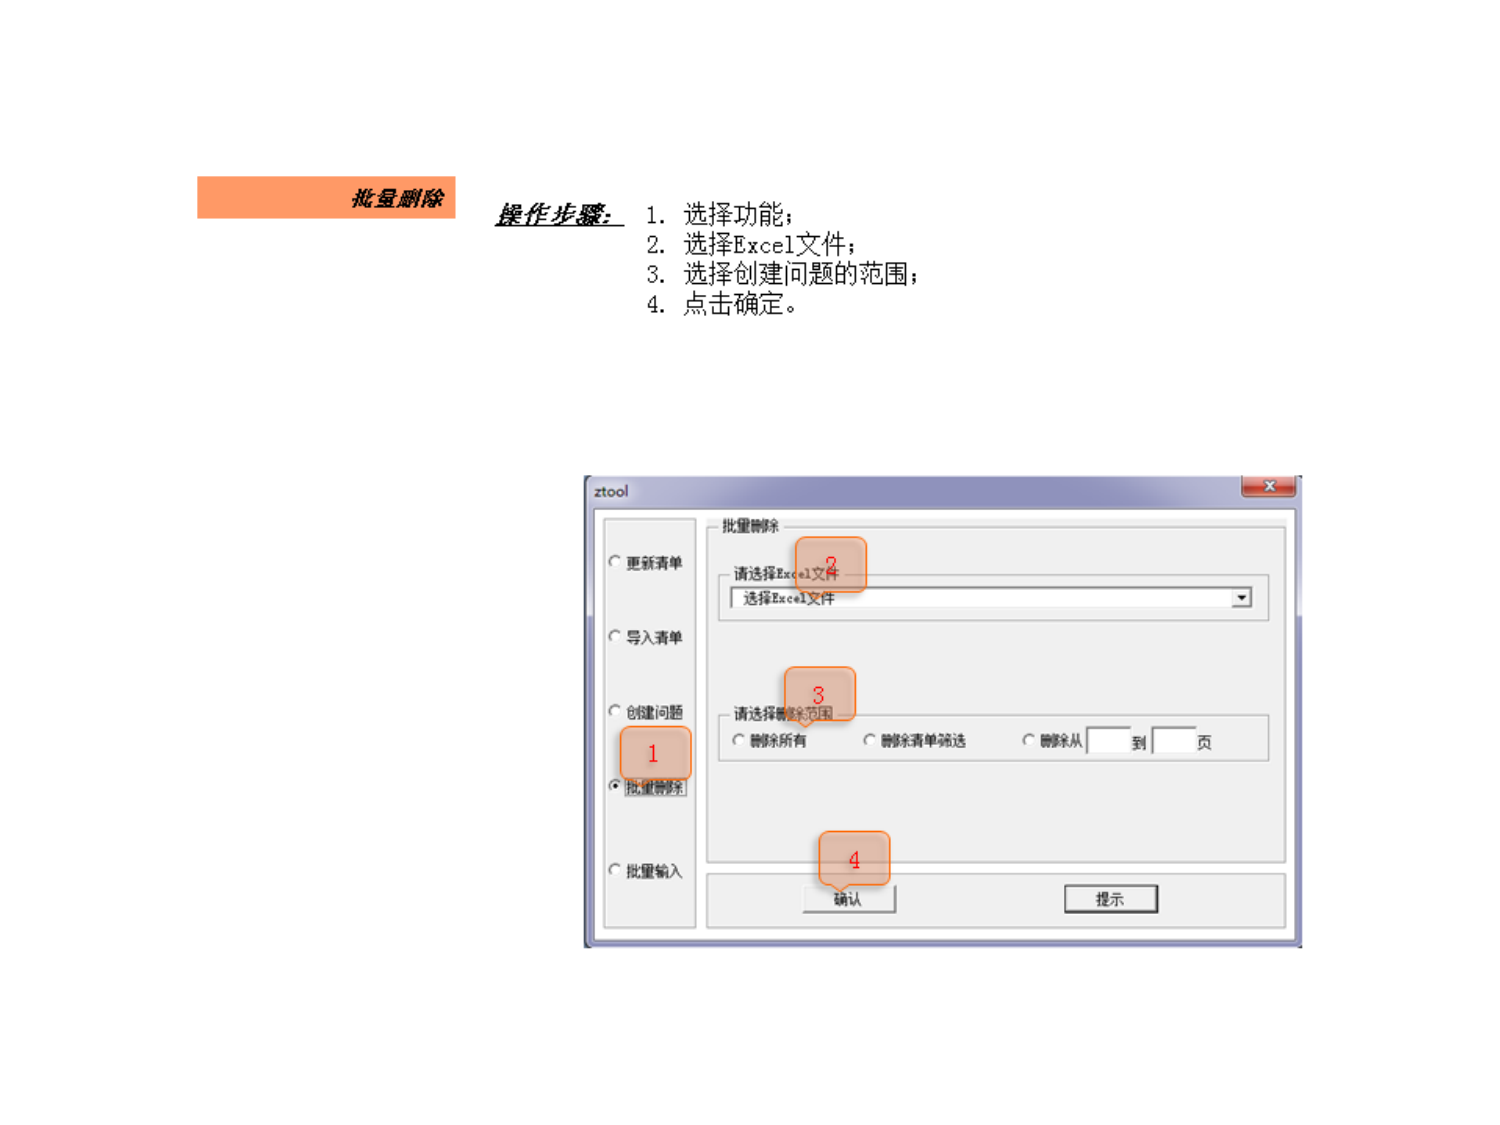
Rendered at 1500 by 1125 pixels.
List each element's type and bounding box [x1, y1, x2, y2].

picture [196, 175, 1304, 950]
